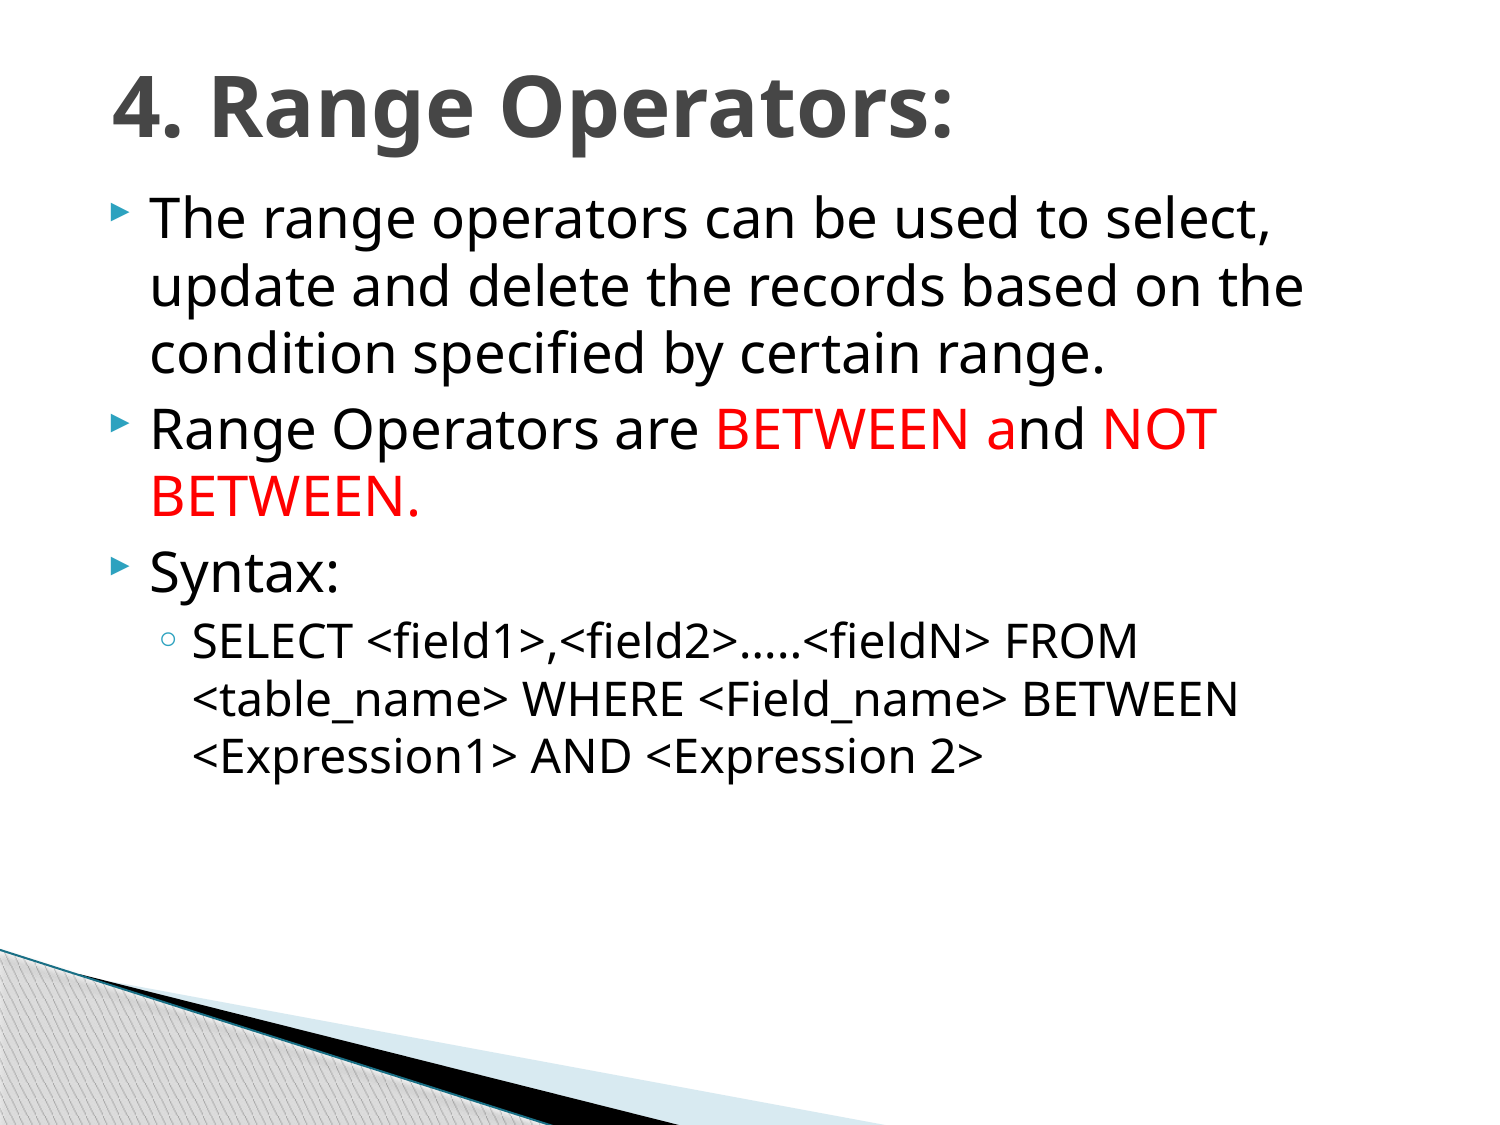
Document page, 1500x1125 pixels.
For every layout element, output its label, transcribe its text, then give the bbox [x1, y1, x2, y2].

title 4. Range Operators: [75, 45, 1425, 163]
list The range operators can be used to select, update and delete the records based on the condition specified by certain range. Range Operators are BETWEEN and NOT BETWEEN. Syntax: SELECT <field1>,<field2>…..<fieldN> FROM <table_name> WHERE <Field_name> BETWEEN <Expression1> AND <Expression 2> [75, 174, 1425, 986]
